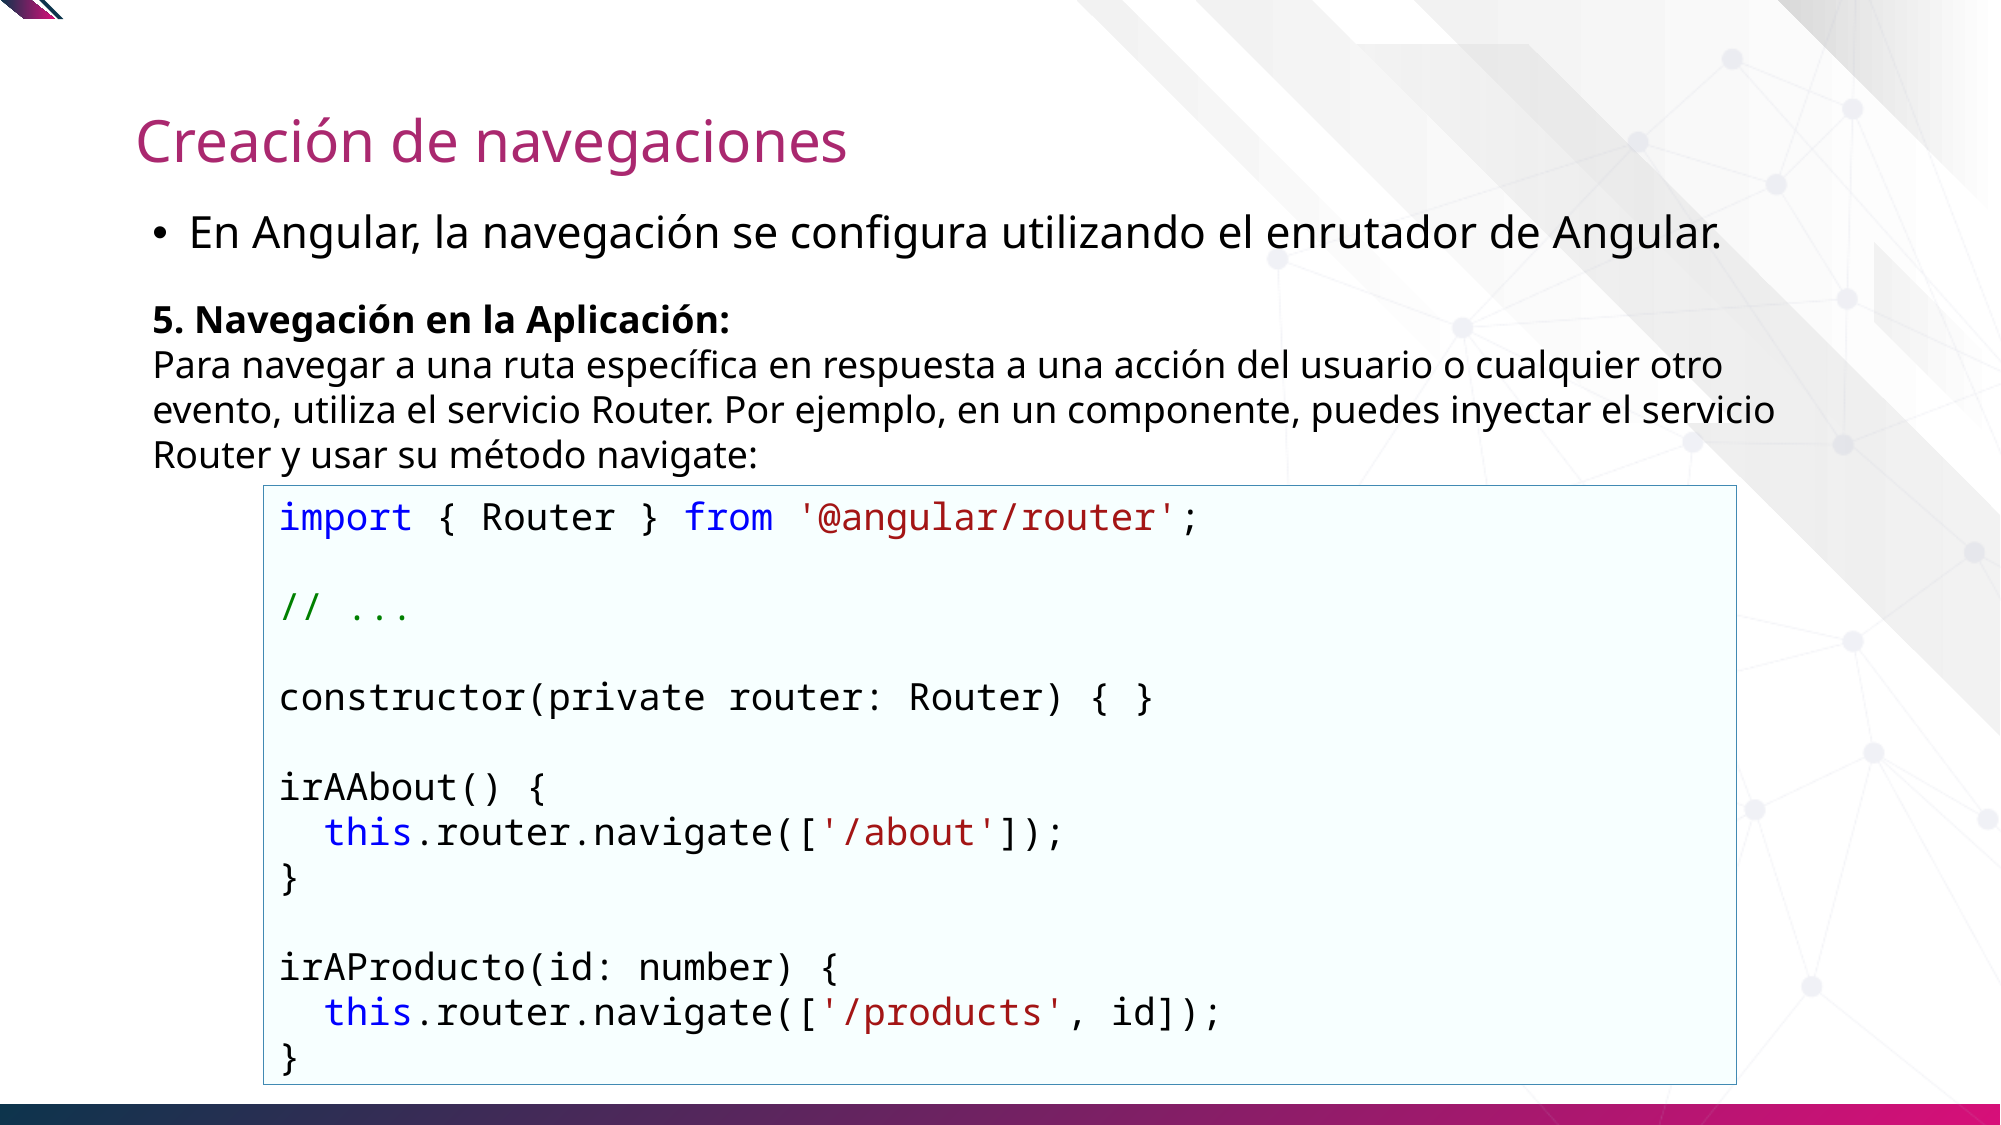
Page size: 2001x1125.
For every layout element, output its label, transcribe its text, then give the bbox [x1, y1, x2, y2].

list En Angular, la navegación se configura utilizando el enrutador de Angular. [137, 203, 1863, 267]
text_box 5. Navegación en la Aplicación: Para navegar a una ruta específica en respuesta a una acción del usuario o cualquier otro evento, utiliza el servicio Router. Por ejemplo, en un componente, puedes inyectar el servicio Router y usar su método navigate: [137, 288, 1802, 483]
text_box import { Router } from '@angular/router'; // ... constructor(private router: Router) { } irAAbout() { this.router.navigate(['/about']); } irAProducto(id: number) { this.router.navigate(['/products', id]); } [263, 485, 1737, 1085]
title Creación de navegaciones [135, 112, 1764, 176]
